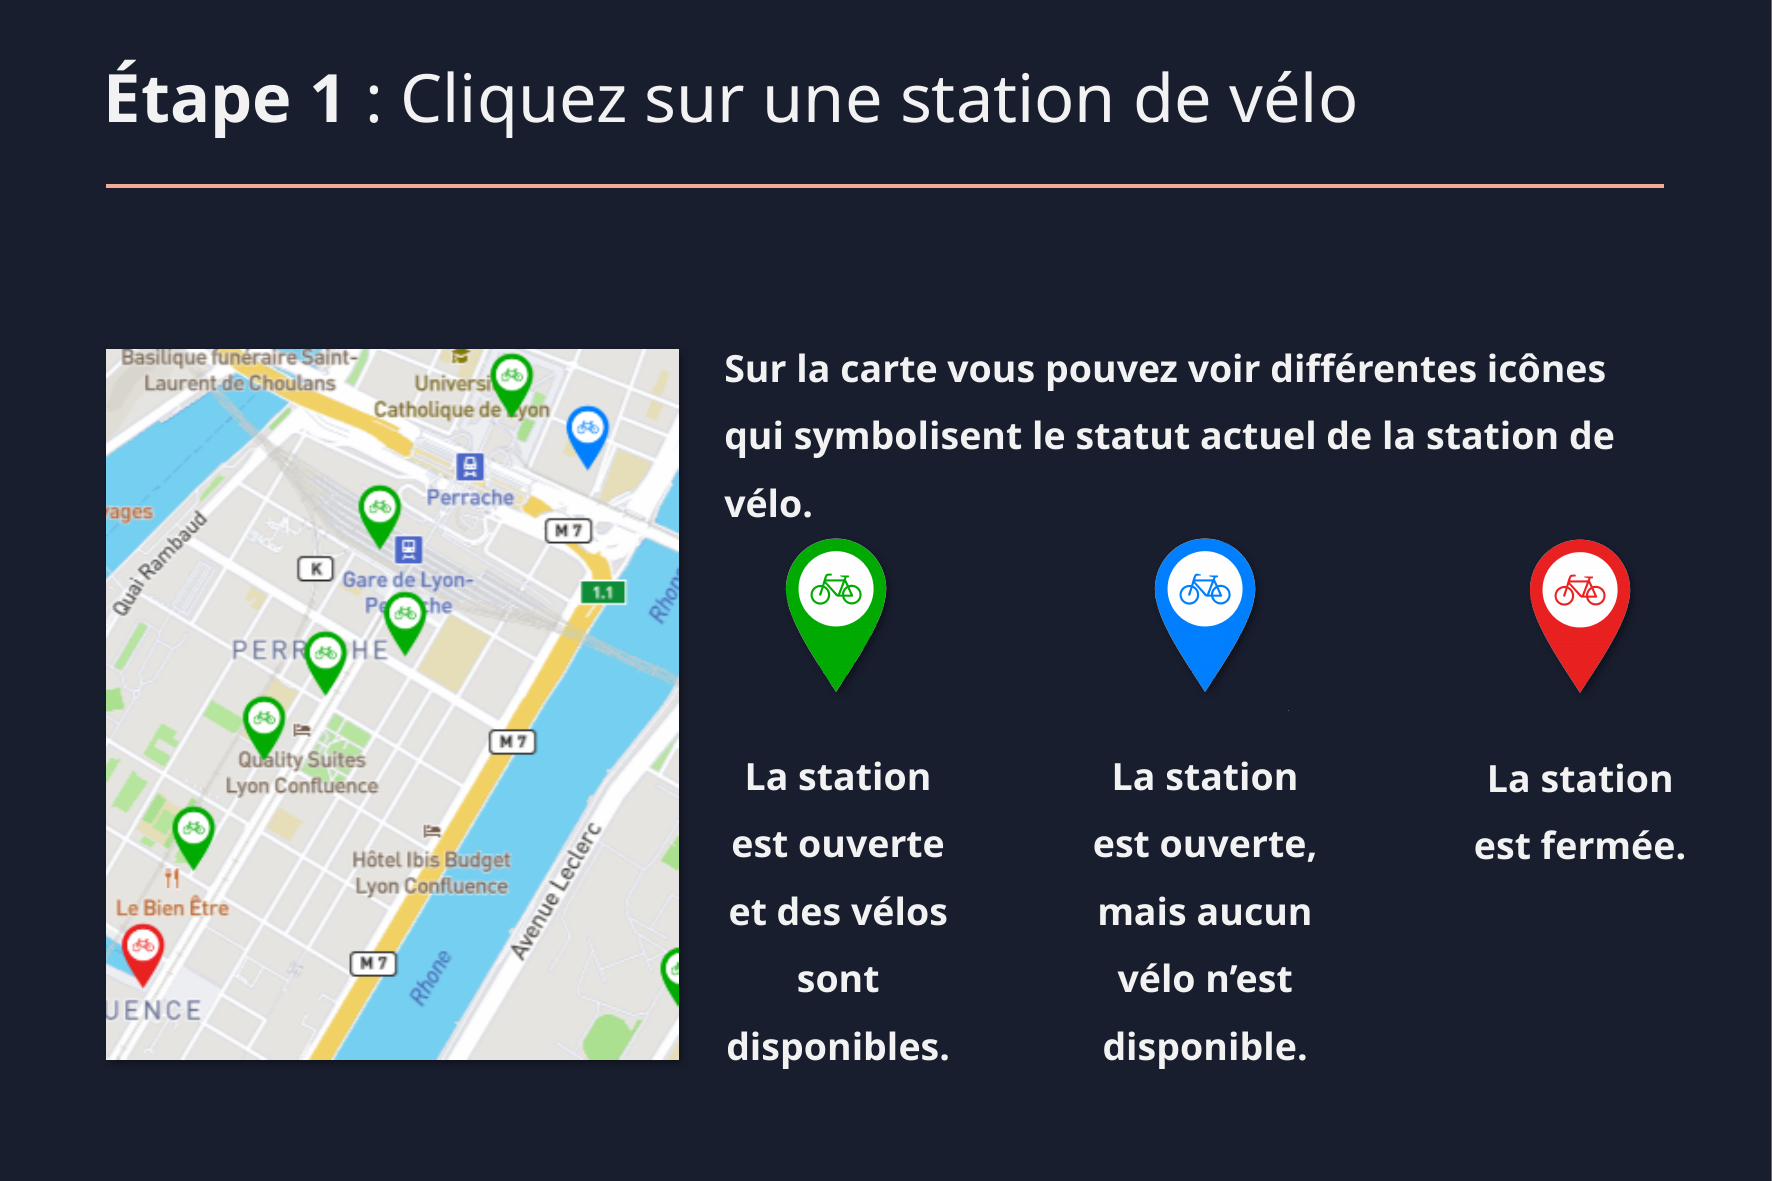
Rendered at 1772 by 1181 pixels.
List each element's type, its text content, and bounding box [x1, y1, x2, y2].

picture [1496, 532, 1664, 712]
text_box La station est ouverte, mais aucun vélo n’est disponible. [1065, 723, 1345, 1076]
text_box Étape 1 : Cliquez sur une station de vélo [89, 48, 1483, 143]
picture [1121, 531, 1289, 711]
text_box La station est fermée. [1450, 724, 1710, 875]
picture [106, 349, 679, 1060]
picture [752, 531, 920, 711]
text_box Sur la carte vous pouvez voir différentes icônes qui symbolisent le statut actuel de la station de vélo. [709, 314, 1686, 532]
text_box La station est ouverte et des vélos sont disponibles. [698, 723, 978, 1076]
